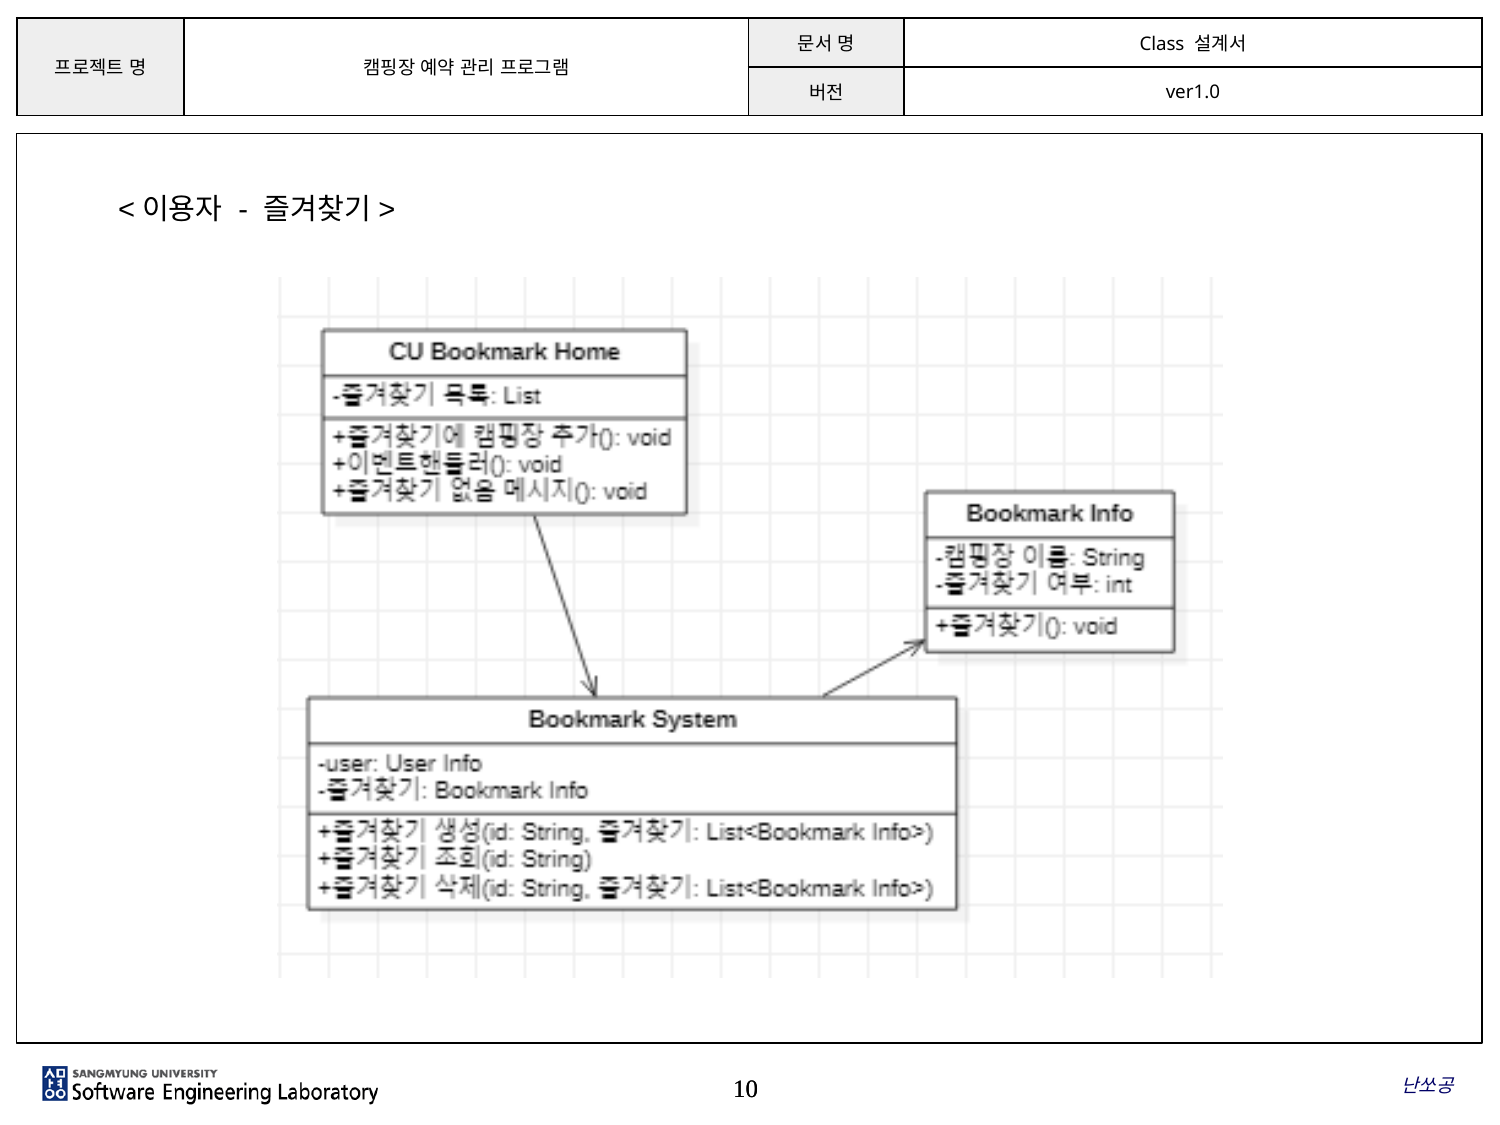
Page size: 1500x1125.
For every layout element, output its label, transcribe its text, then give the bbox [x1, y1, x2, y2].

footer 난쏘공 [994, 1060, 1454, 1110]
text_box <이용자 - 즐겨찾기> [103, 182, 411, 233]
picture [42, 1066, 382, 1106]
picture [277, 277, 1223, 978]
